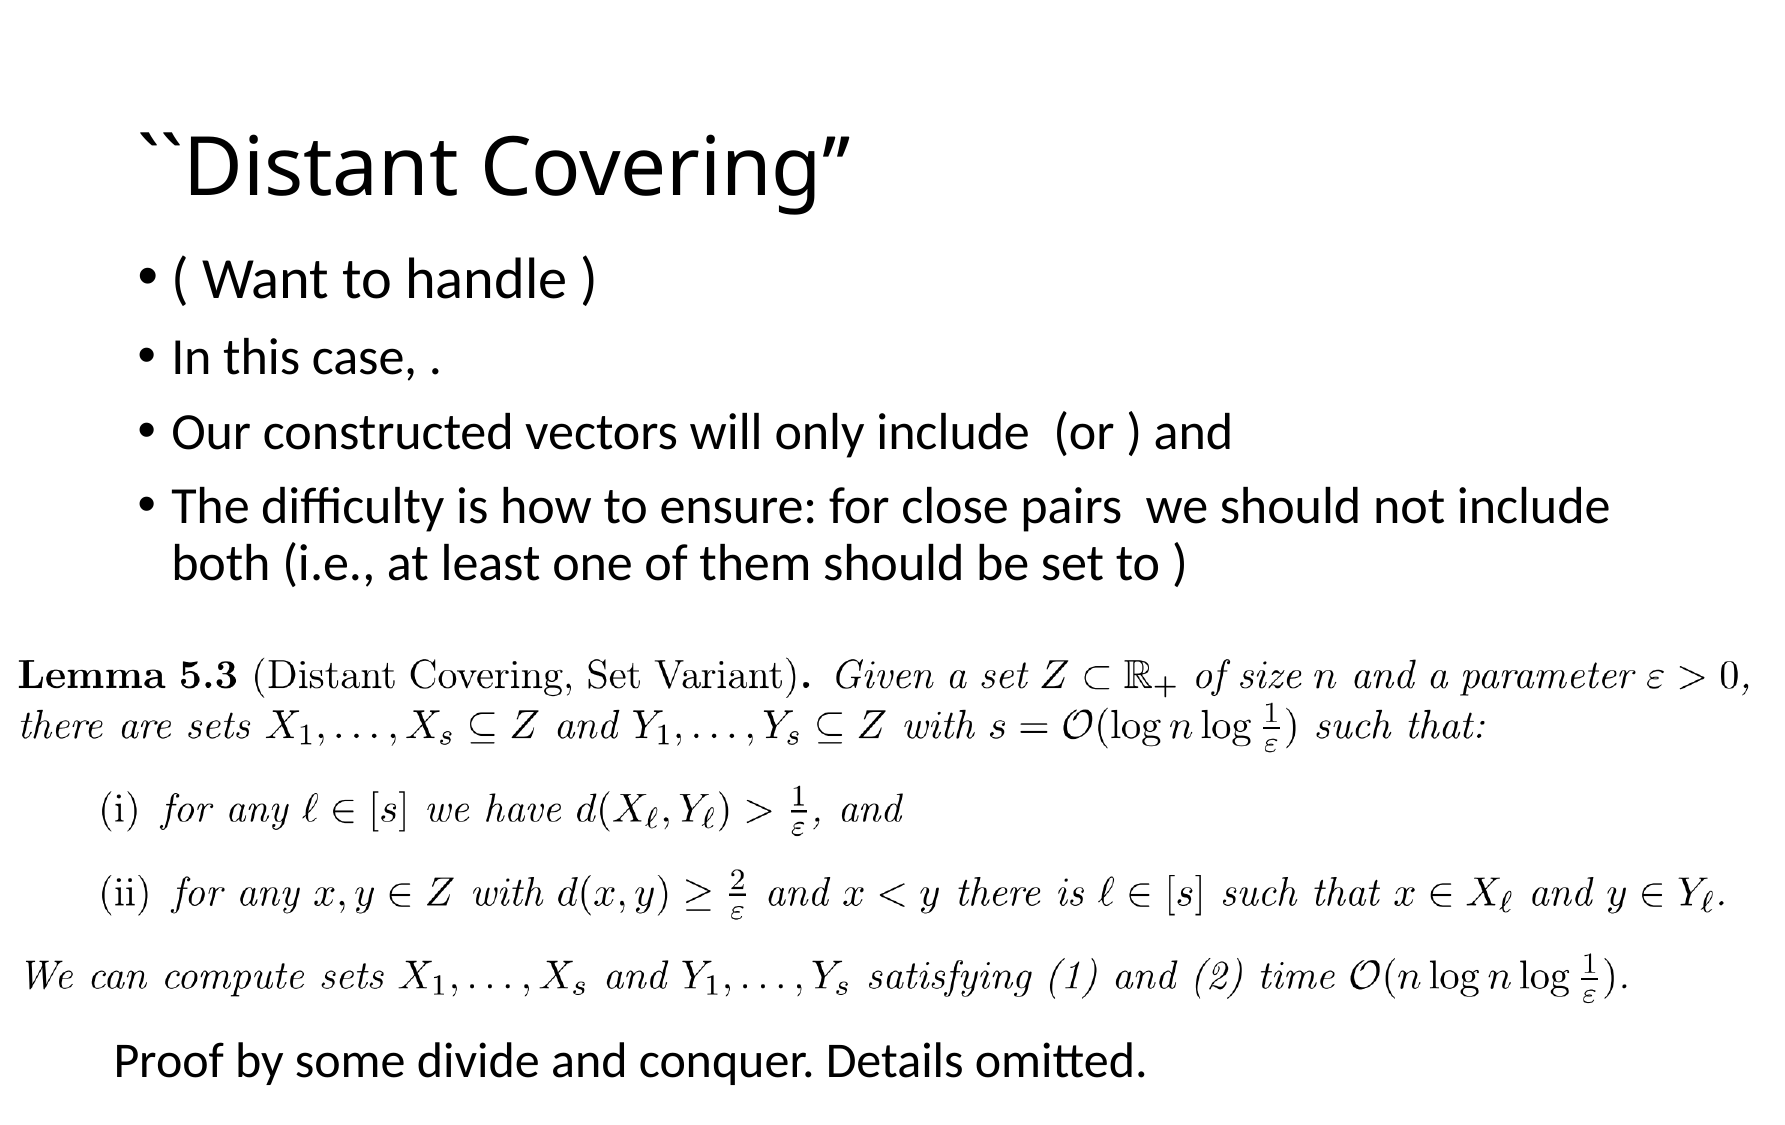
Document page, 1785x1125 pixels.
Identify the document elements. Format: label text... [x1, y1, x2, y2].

text_box Proof by some divide and conquer. Details omitted. [98, 1027, 1367, 1096]
picture [0, 634, 1785, 1027]
title ``Distant Covering’’ [122, 59, 1663, 278]
